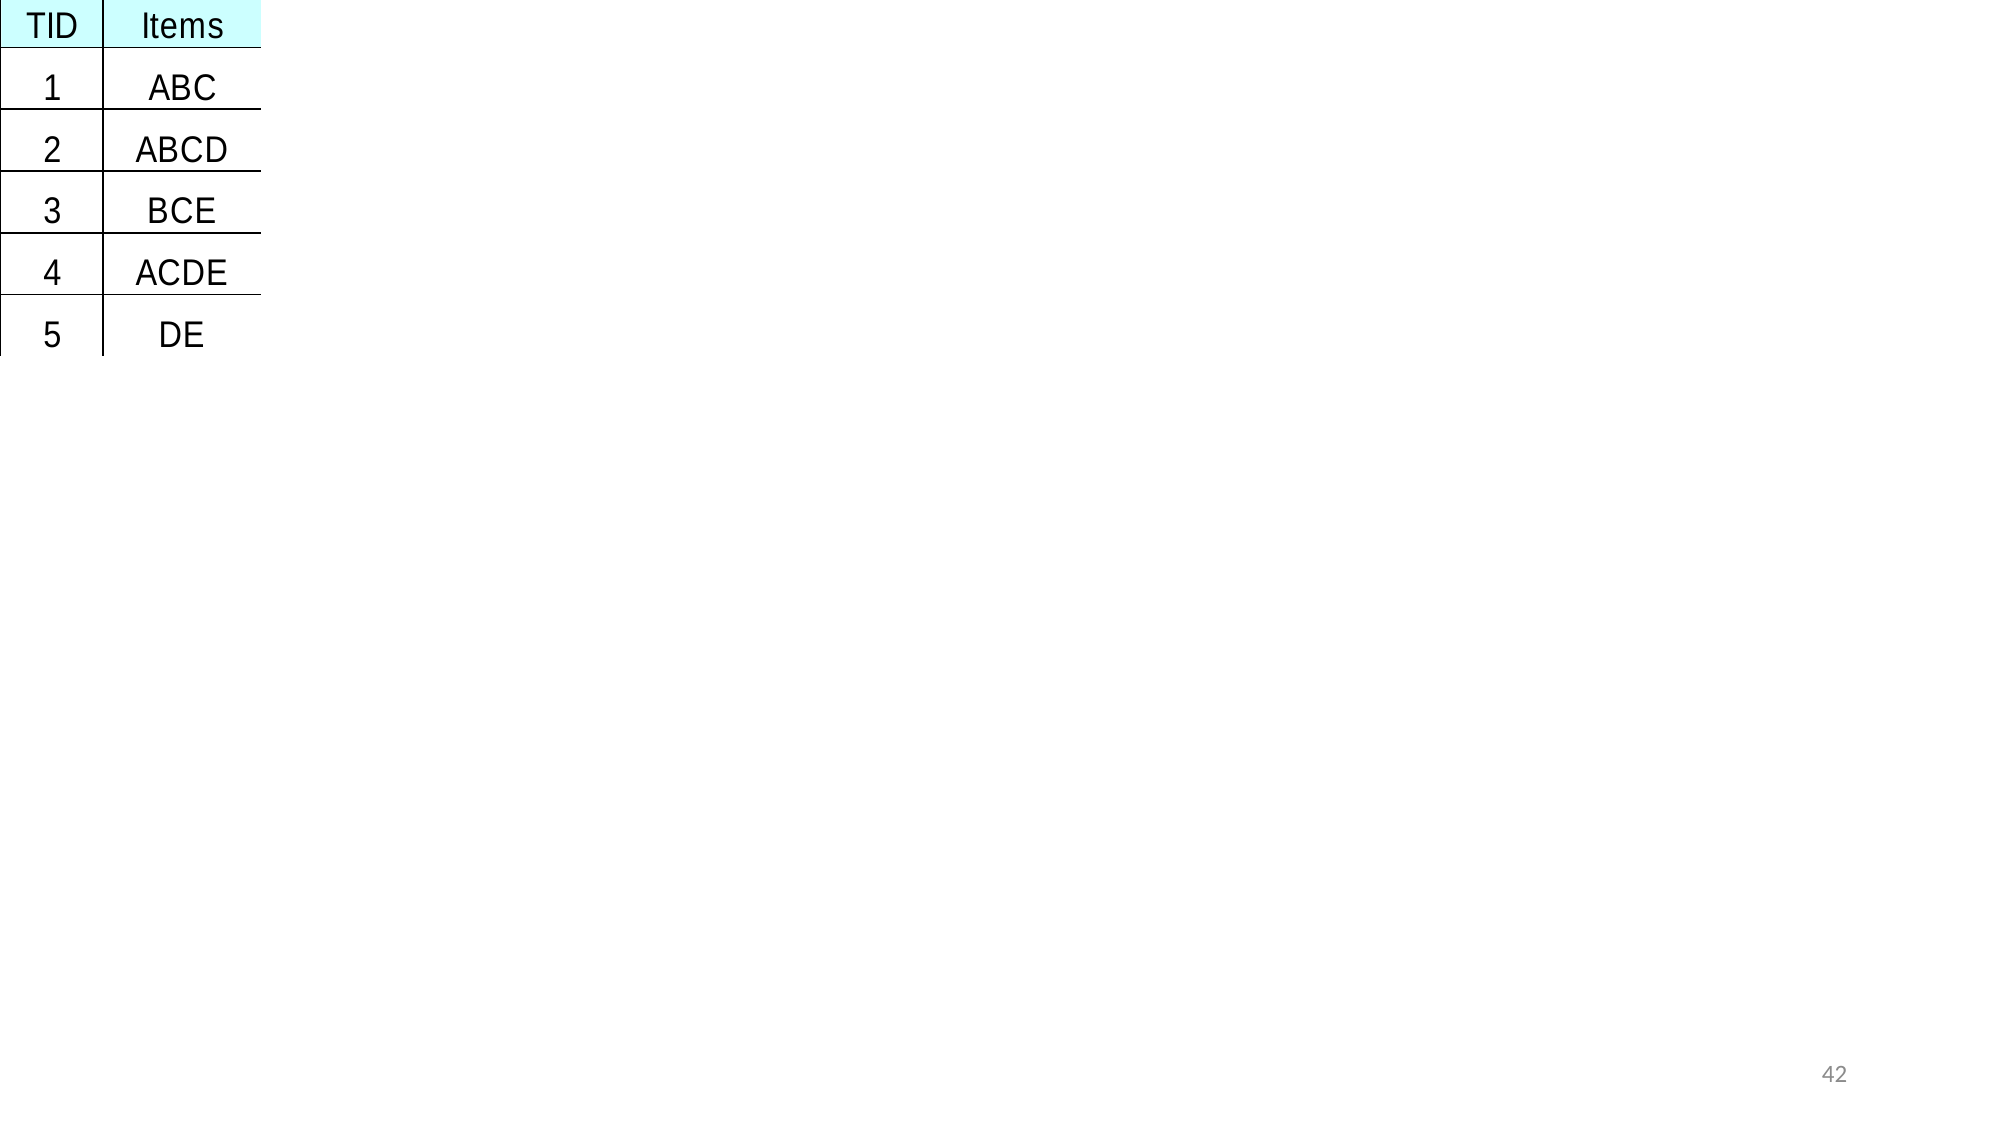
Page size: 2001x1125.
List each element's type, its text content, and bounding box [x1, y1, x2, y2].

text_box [0, 0, 263, 358]
slide_number 42 [1412, 1042, 1863, 1103]
